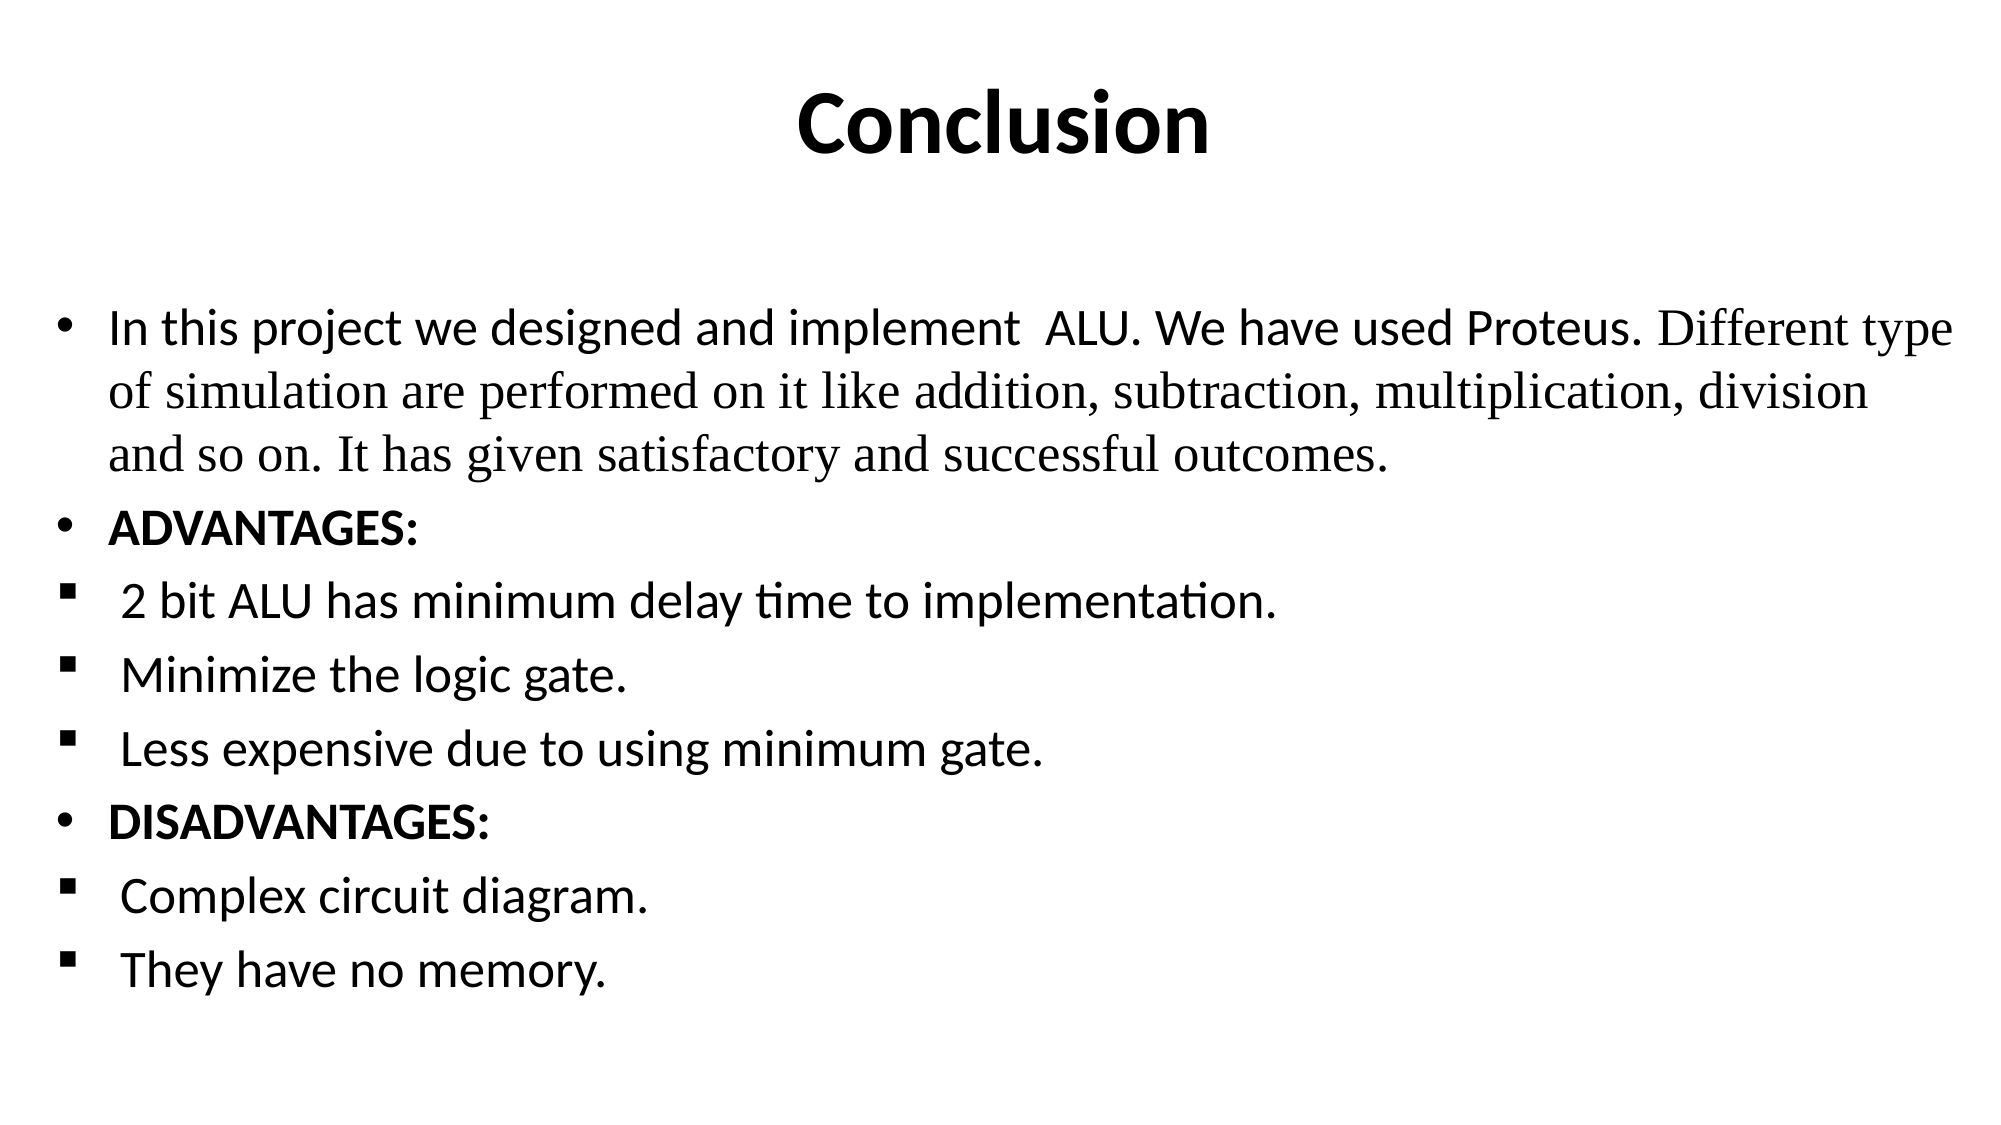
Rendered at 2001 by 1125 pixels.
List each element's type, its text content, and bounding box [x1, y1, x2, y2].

list In this project we designed and implement ALU. We have used Proteus. Different type of simulation are performed on it like addition, subtraction, multiplication, division and so on. It has given satisfactory and successful outcomes. ADVANTAGES: 2 bit ALU has minimum delay time to implementation. Minimize the logic gate. Less expensive due to using minimum gate. DISADVANTAGES: Complex circuit diagram. They have no memory. [40, 284, 1975, 1023]
title Conclusion [180, 34, 1830, 199]
